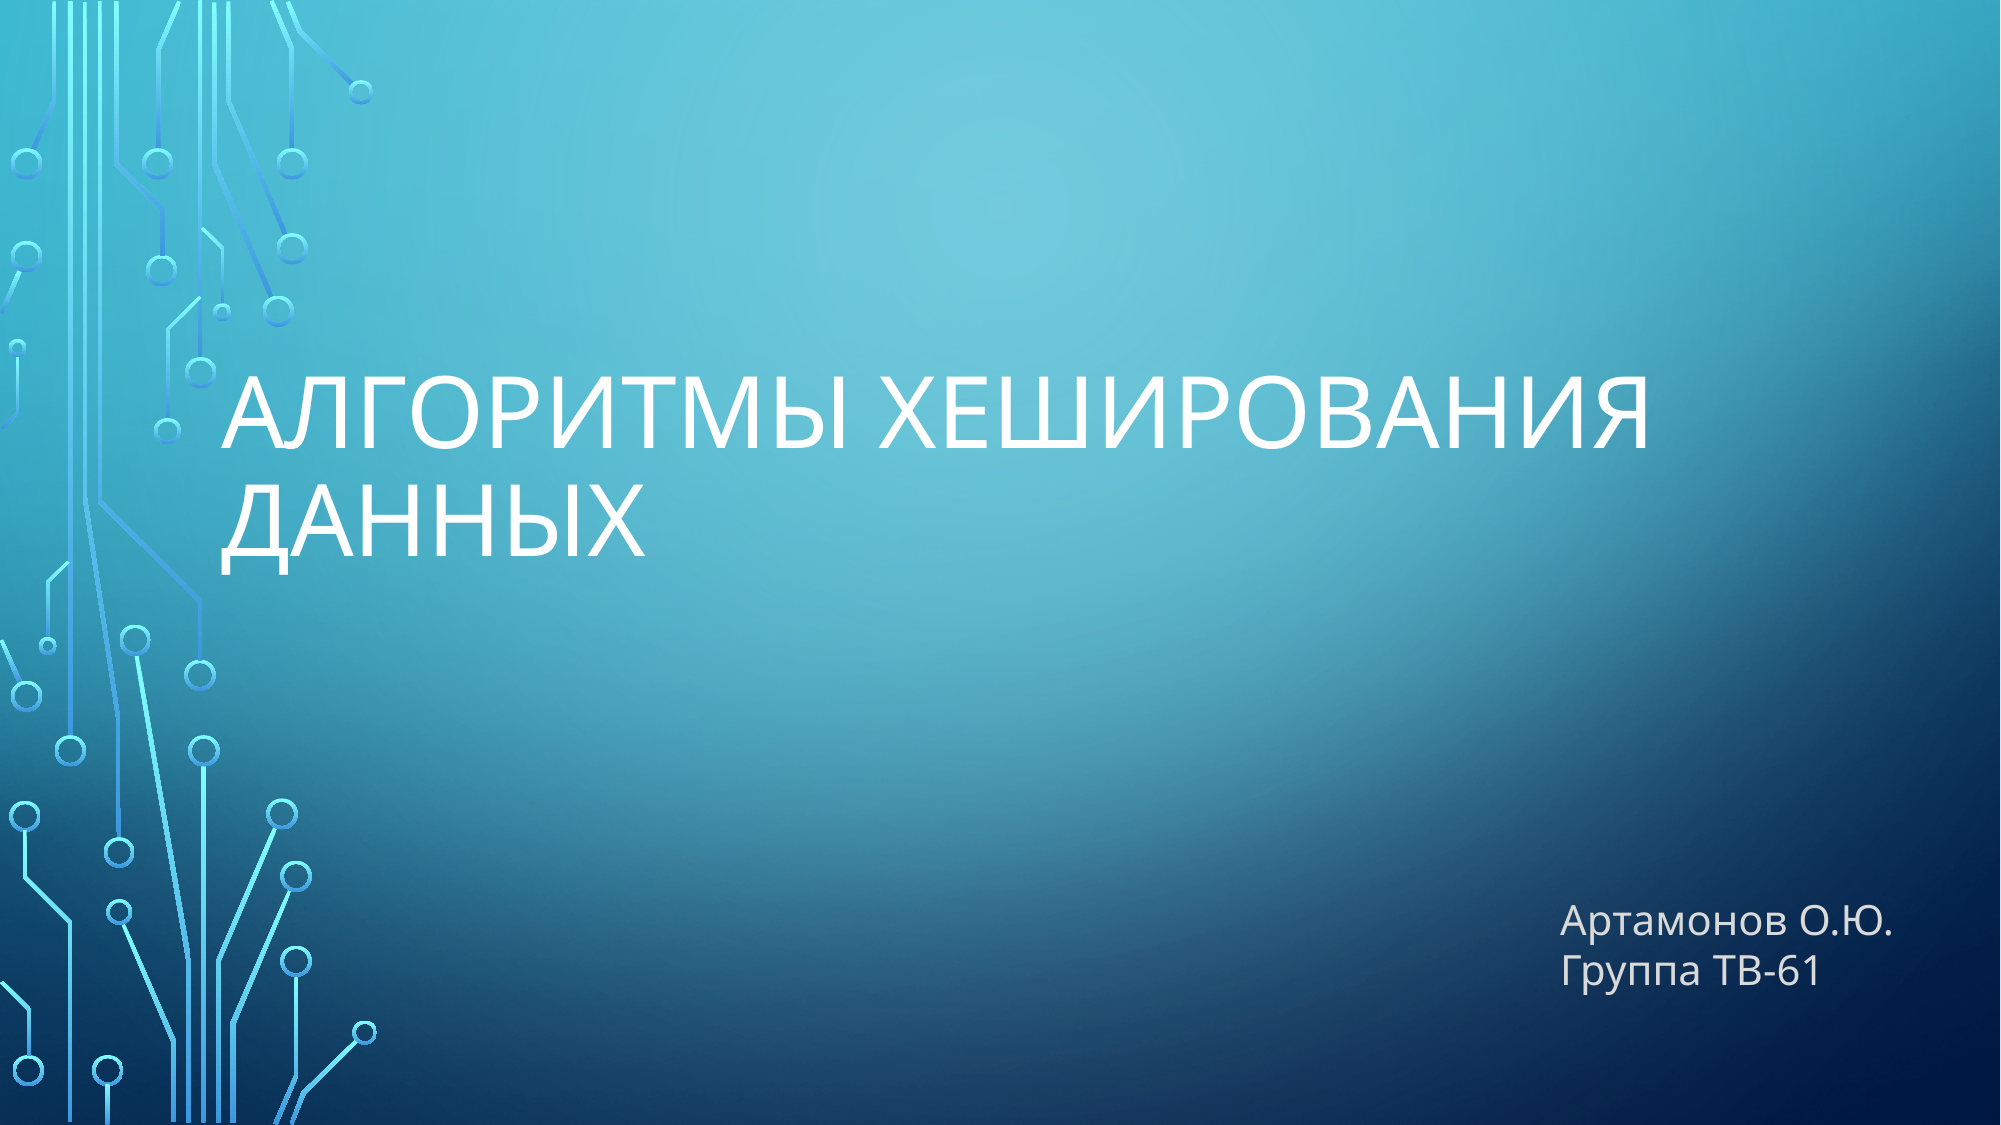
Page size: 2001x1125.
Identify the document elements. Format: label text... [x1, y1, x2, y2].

title Алгоритмы Хеширования данных [206, 456, 1890, 586]
text_box Артамонов О.Ю. Группа ТВ-61 [1545, 886, 1909, 1001]
